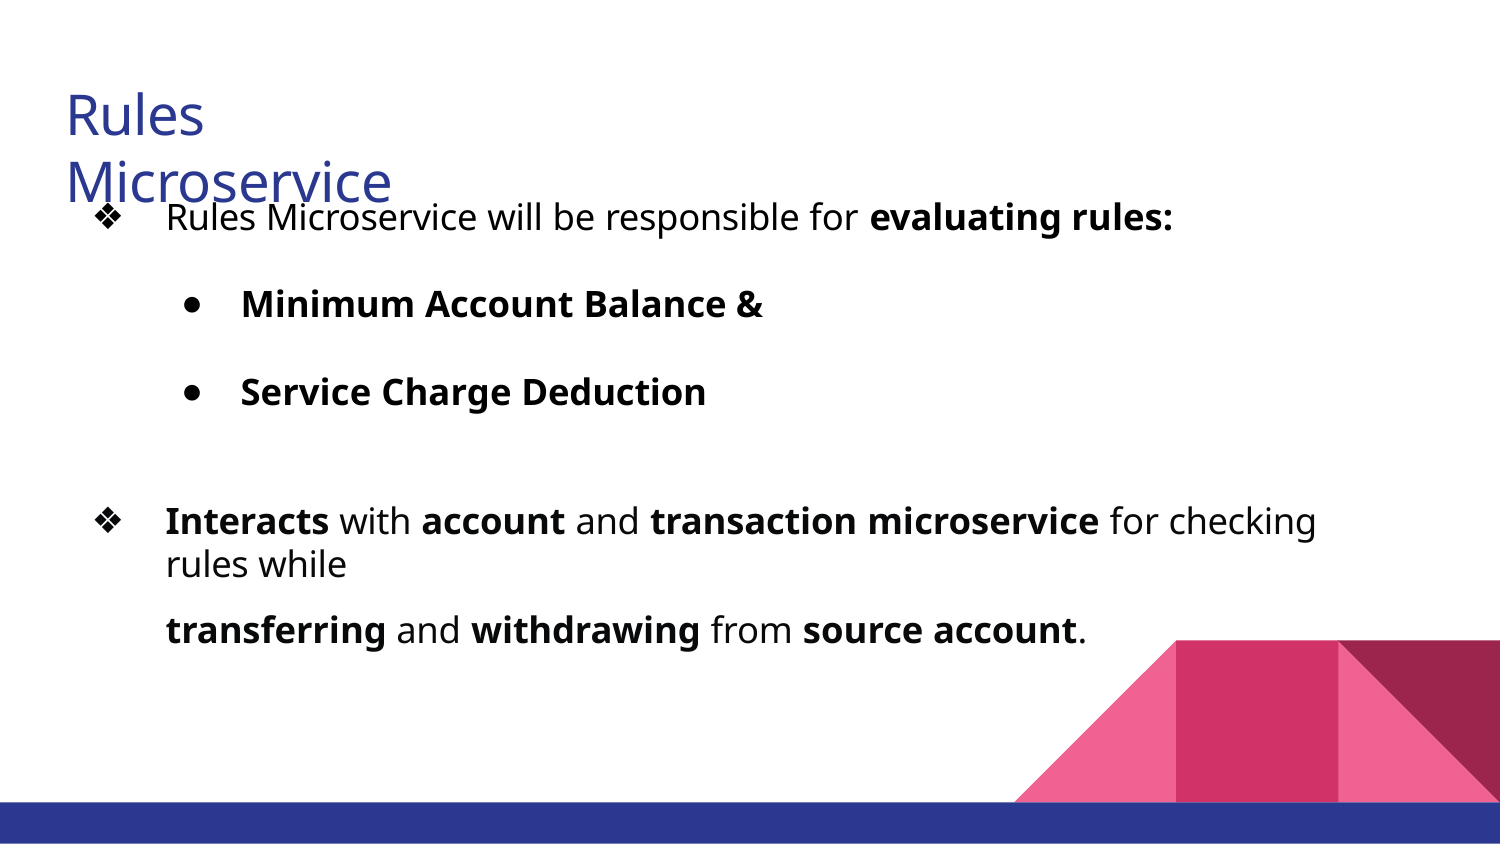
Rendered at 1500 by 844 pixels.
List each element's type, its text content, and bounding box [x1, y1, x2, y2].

title Rules Microservice [63, 77, 540, 220]
text_box Rules Microservice will be responsible for evaluating rules: Minimum Account Balance & Service Charge Deduction Interacts with account and transaction microservice for checking rules while transferring and withdrawing from source account. [89, 191, 1407, 651]
